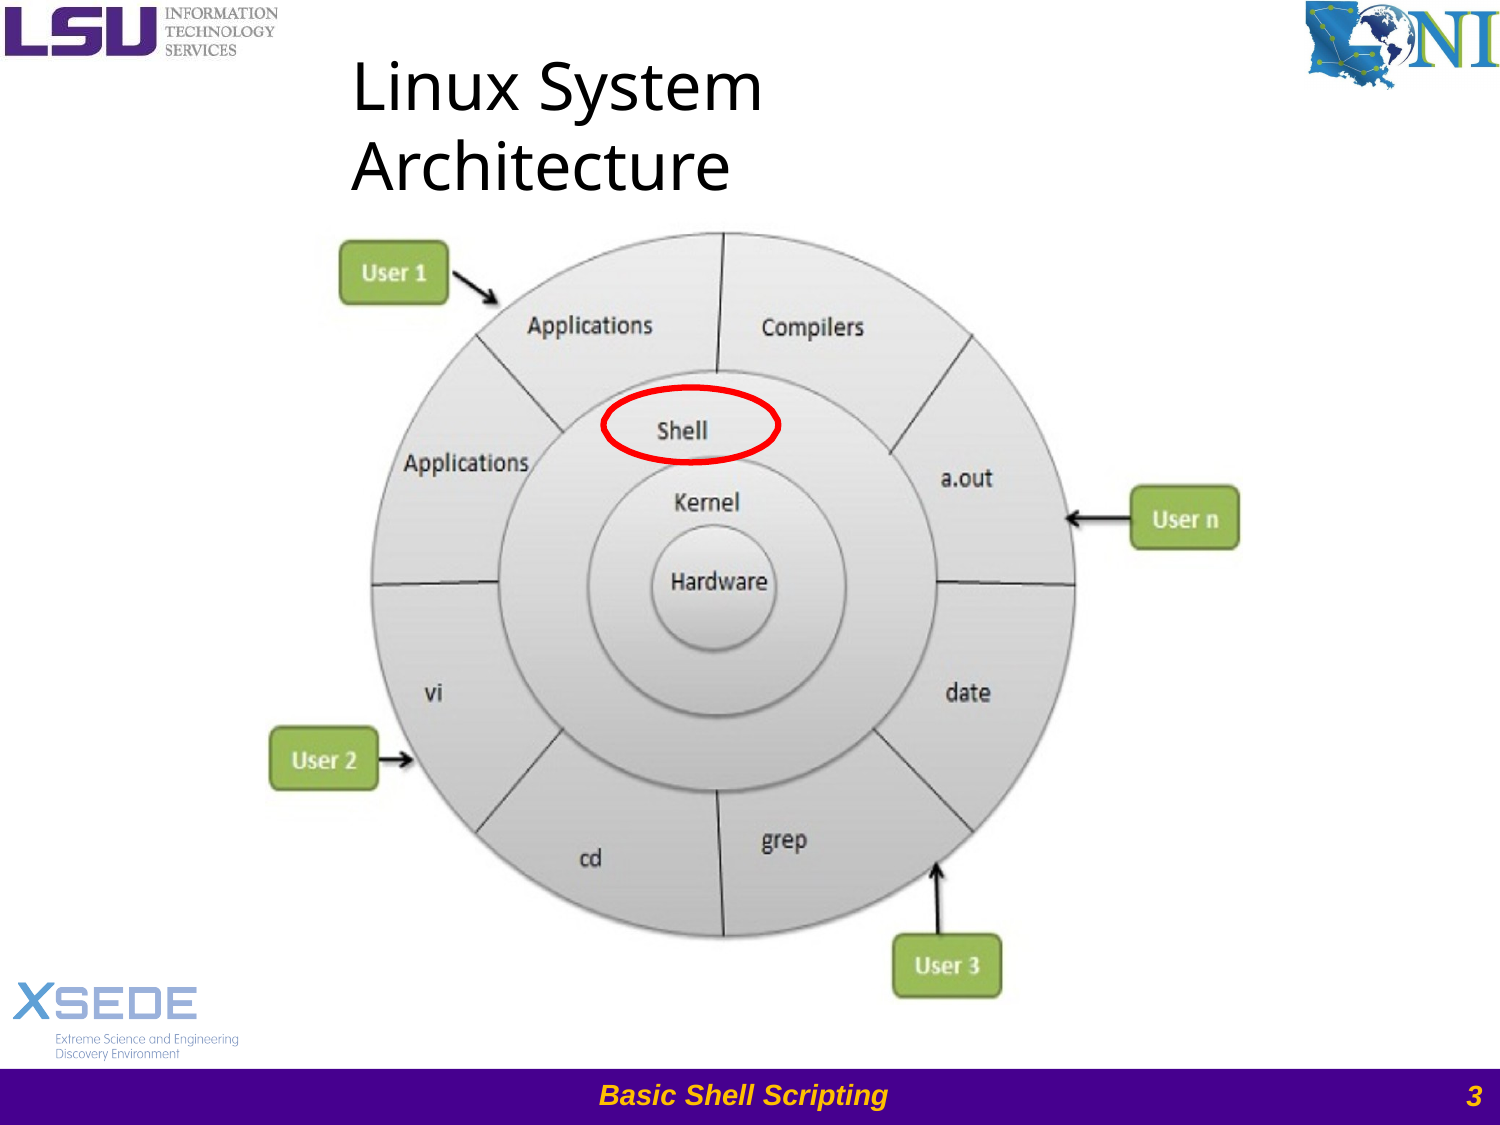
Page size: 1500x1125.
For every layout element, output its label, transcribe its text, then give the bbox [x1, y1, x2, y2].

title Linux System Architecture [349, 42, 1125, 217]
text_box 3 [1460, 1077, 1489, 1113]
footer Basic Shell Scripting [596, 1077, 892, 1125]
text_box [265, 218, 1244, 1005]
picture [0, 974, 251, 1070]
picture [0, 0, 278, 62]
picture [1304, 0, 1500, 90]
